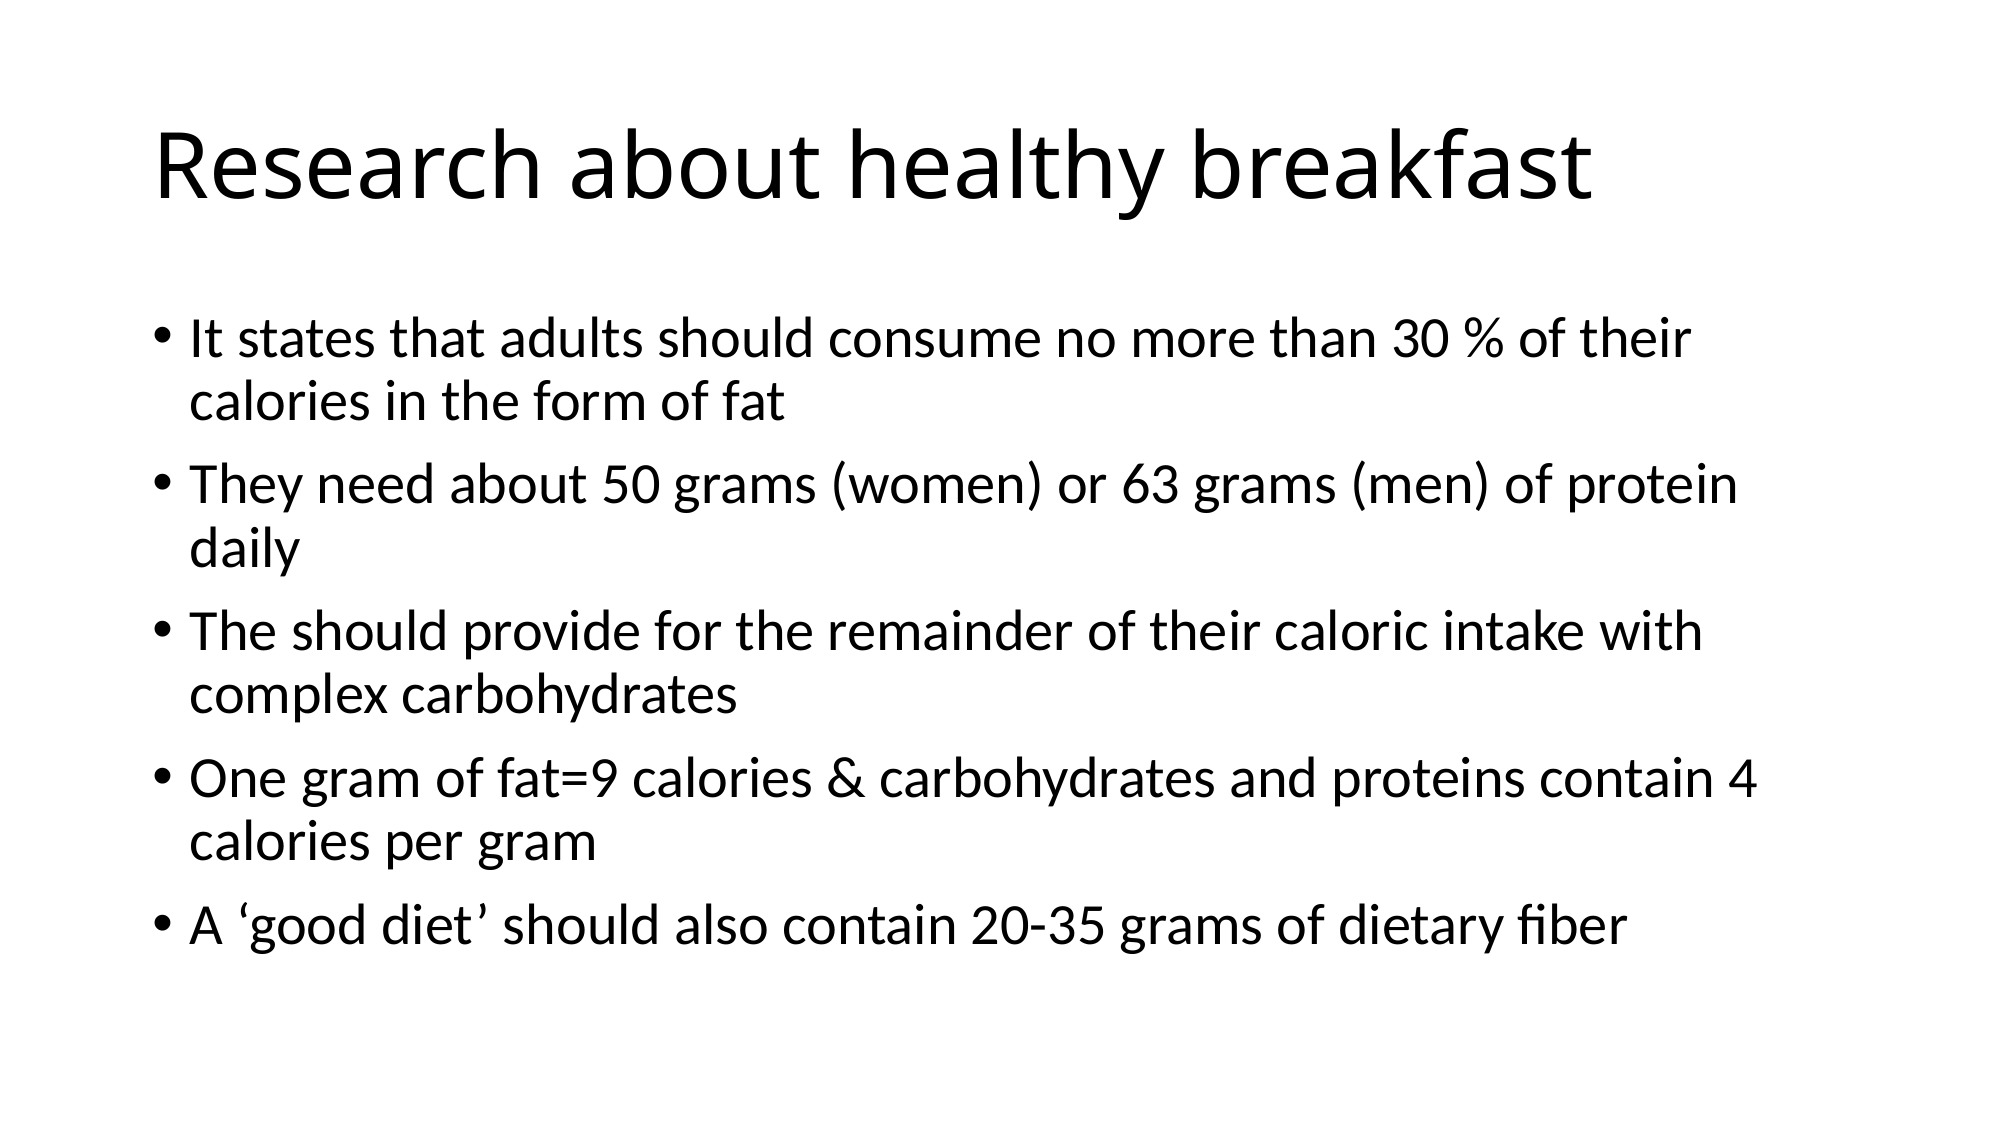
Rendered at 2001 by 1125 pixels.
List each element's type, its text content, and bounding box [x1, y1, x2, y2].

title Research about healthy breakfast [137, 59, 1863, 278]
list It states that adults should consume no more than 30 % of their calories in the form of fat They need about 50 grams (women) or 63 grams (men) of protein daily The should provide for the remainder of their caloric intake with complex carbohydrates One gram of fat=9 calories & carbohydrates and proteins contain 4 calories per gram A ‘good diet’ should also contain 20-35 grams of dietary fiber [137, 299, 1863, 1014]
